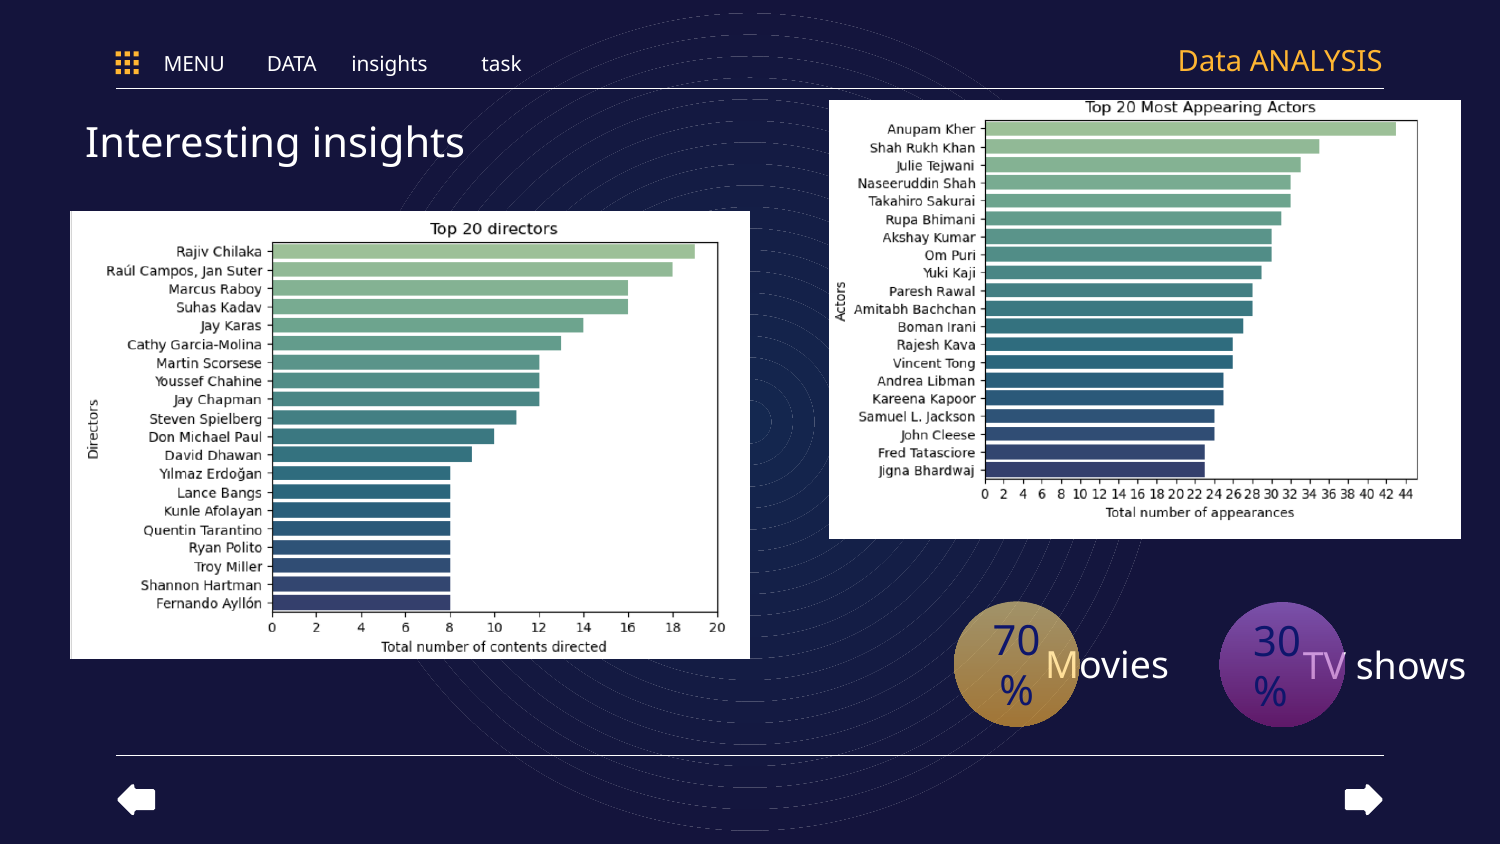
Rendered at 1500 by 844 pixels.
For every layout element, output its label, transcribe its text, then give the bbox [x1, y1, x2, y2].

text_box [1344, 784, 1383, 816]
text_box 30% [1219, 602, 1345, 728]
title Interesting insights [70, 101, 826, 201]
text_box task [458, 45, 545, 81]
text_box Data ANALYSIS [1158, 34, 1383, 85]
picture [69, 211, 751, 660]
text_box [117, 784, 156, 816]
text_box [115, 50, 139, 75]
picture [828, 100, 1462, 539]
text_box TV shows [1340, 639, 1482, 690]
text_box MENU [151, 45, 237, 81]
text_box insights [346, 45, 433, 81]
text_box DATA [248, 45, 335, 81]
text_box 70% [954, 601, 1080, 727]
text_box Movies [1075, 639, 1185, 689]
